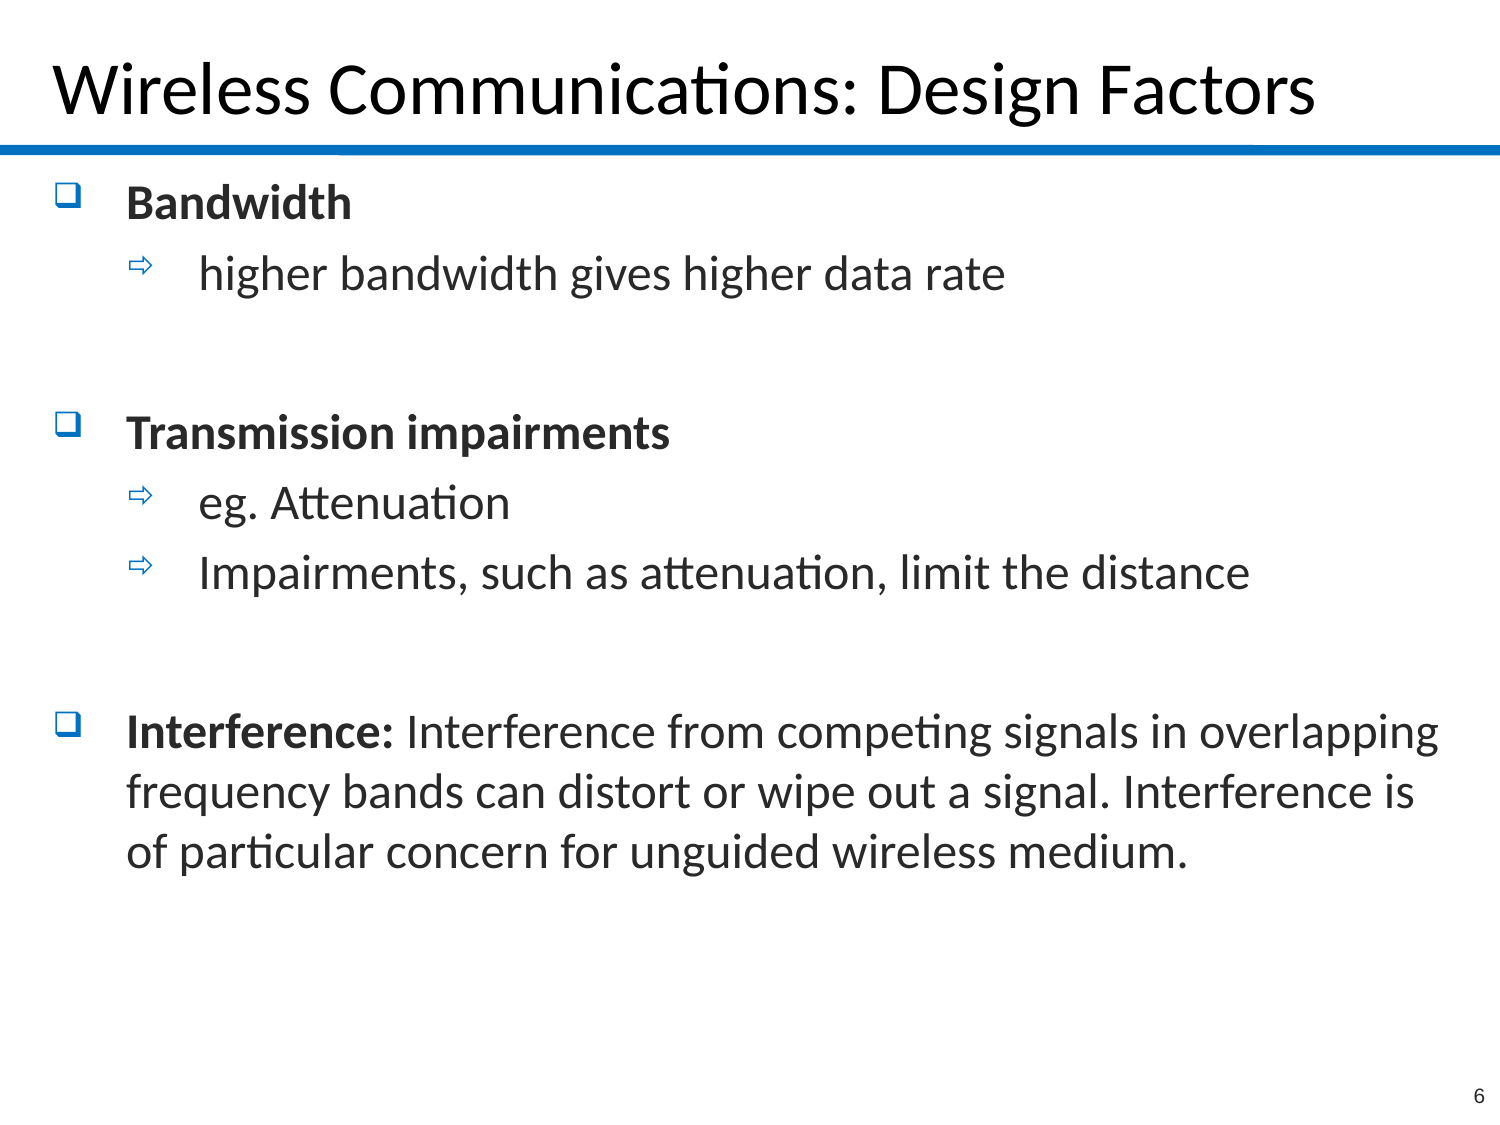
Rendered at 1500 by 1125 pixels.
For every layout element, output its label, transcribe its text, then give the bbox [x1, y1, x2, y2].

slide_number 6 [1187, 1074, 1500, 1125]
list Bandwidth higher bandwidth gives higher data rate Transmission impairments eg. Attenuation Impairments, such as attenuation, limit the distance Interference: Interference from competing signals in overlapping frequency bands can distort or wipe out a signal. Interference is of particular concern for unguided wireless medium. [37, 162, 1463, 1001]
title Wireless Communications: Design Factors [37, 15, 1463, 138]
